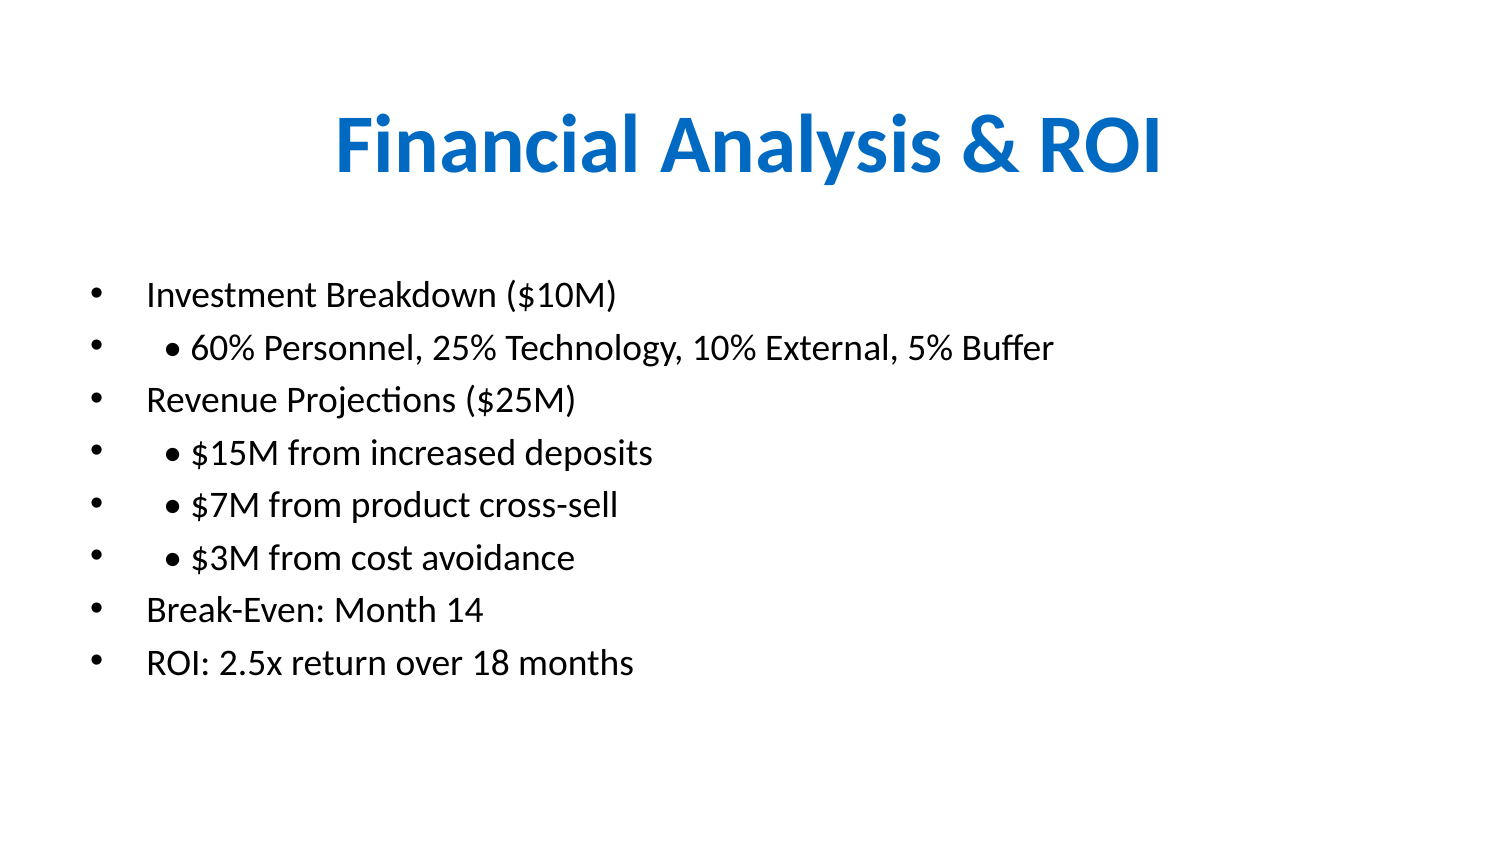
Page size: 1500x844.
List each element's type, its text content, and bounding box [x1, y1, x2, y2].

title Financial Analysis & ROI [75, 45, 1425, 233]
list Investment Breakdown ($10M) • 60% Personnel, 25% Technology, 10% External, 5% Buffer Revenue Projections ($25M) • $15M from increased deposits • $7M from product cross-sell • $3M from cost avoidance Break-Even: Month 14 ROI: 2.5x return over 18 months [75, 262, 1425, 844]
